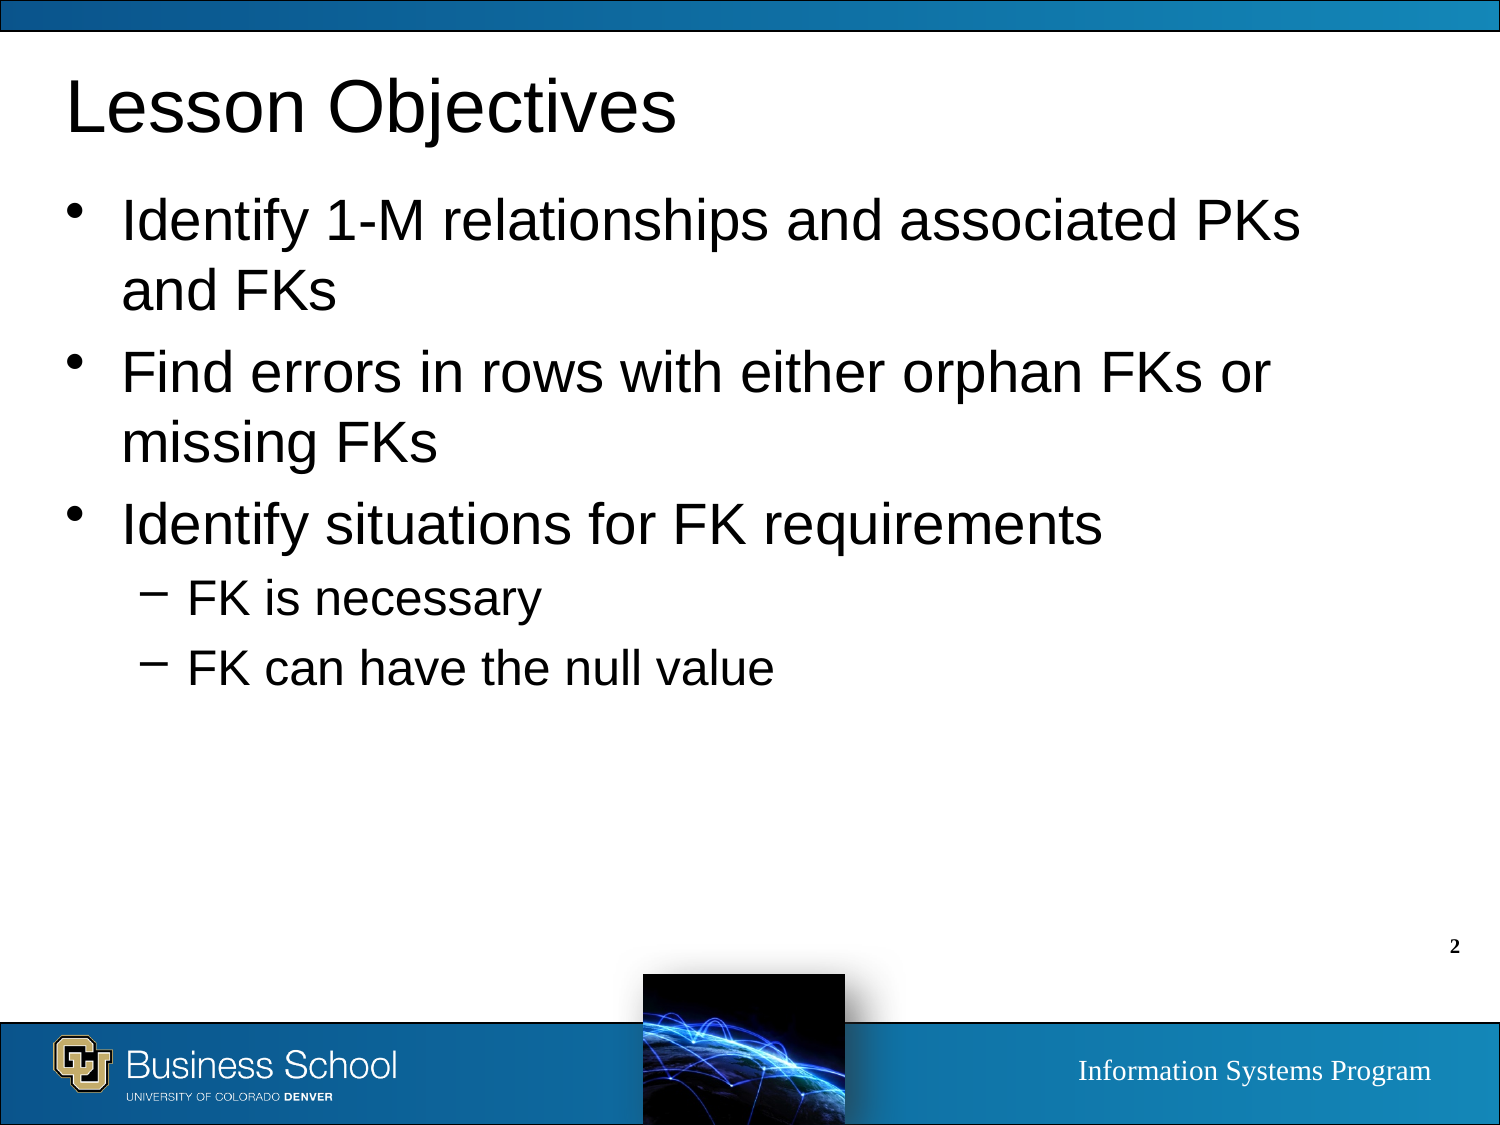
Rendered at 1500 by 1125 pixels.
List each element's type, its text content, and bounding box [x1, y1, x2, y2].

picture [53, 1034, 396, 1101]
list Identify 1-M relationships and associated PKs and FKs Find errors in rows with either orphan FKs or missing FKs Identify situations for FK requirements FK is necessary FK can have the null value [49, 174, 1426, 913]
picture [643, 974, 845, 1125]
title Lesson Objectives [49, 49, 1426, 163]
